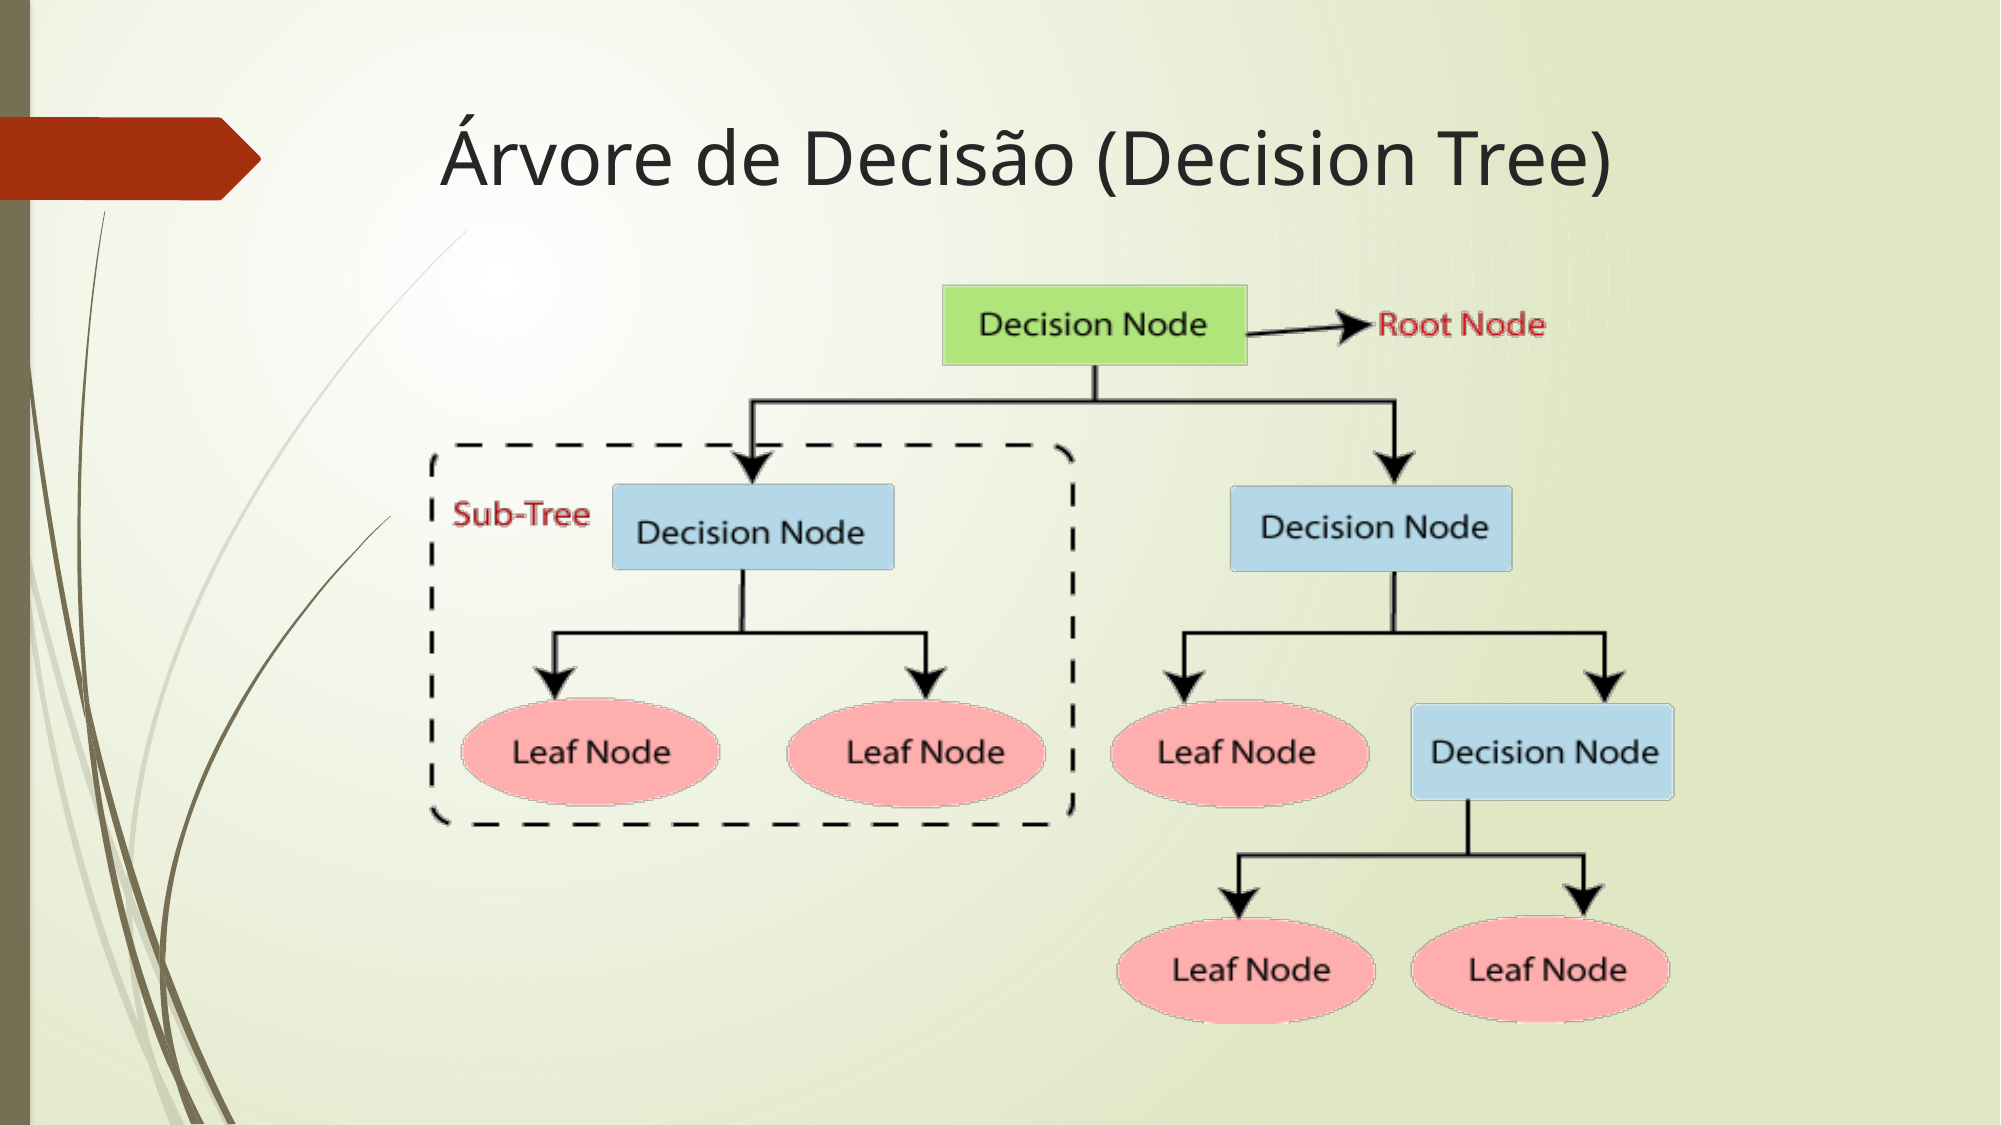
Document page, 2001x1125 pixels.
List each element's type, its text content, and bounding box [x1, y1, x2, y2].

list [424, 280, 1685, 1025]
title Árvore de Decisão (Decision Tree) [425, 102, 1888, 313]
